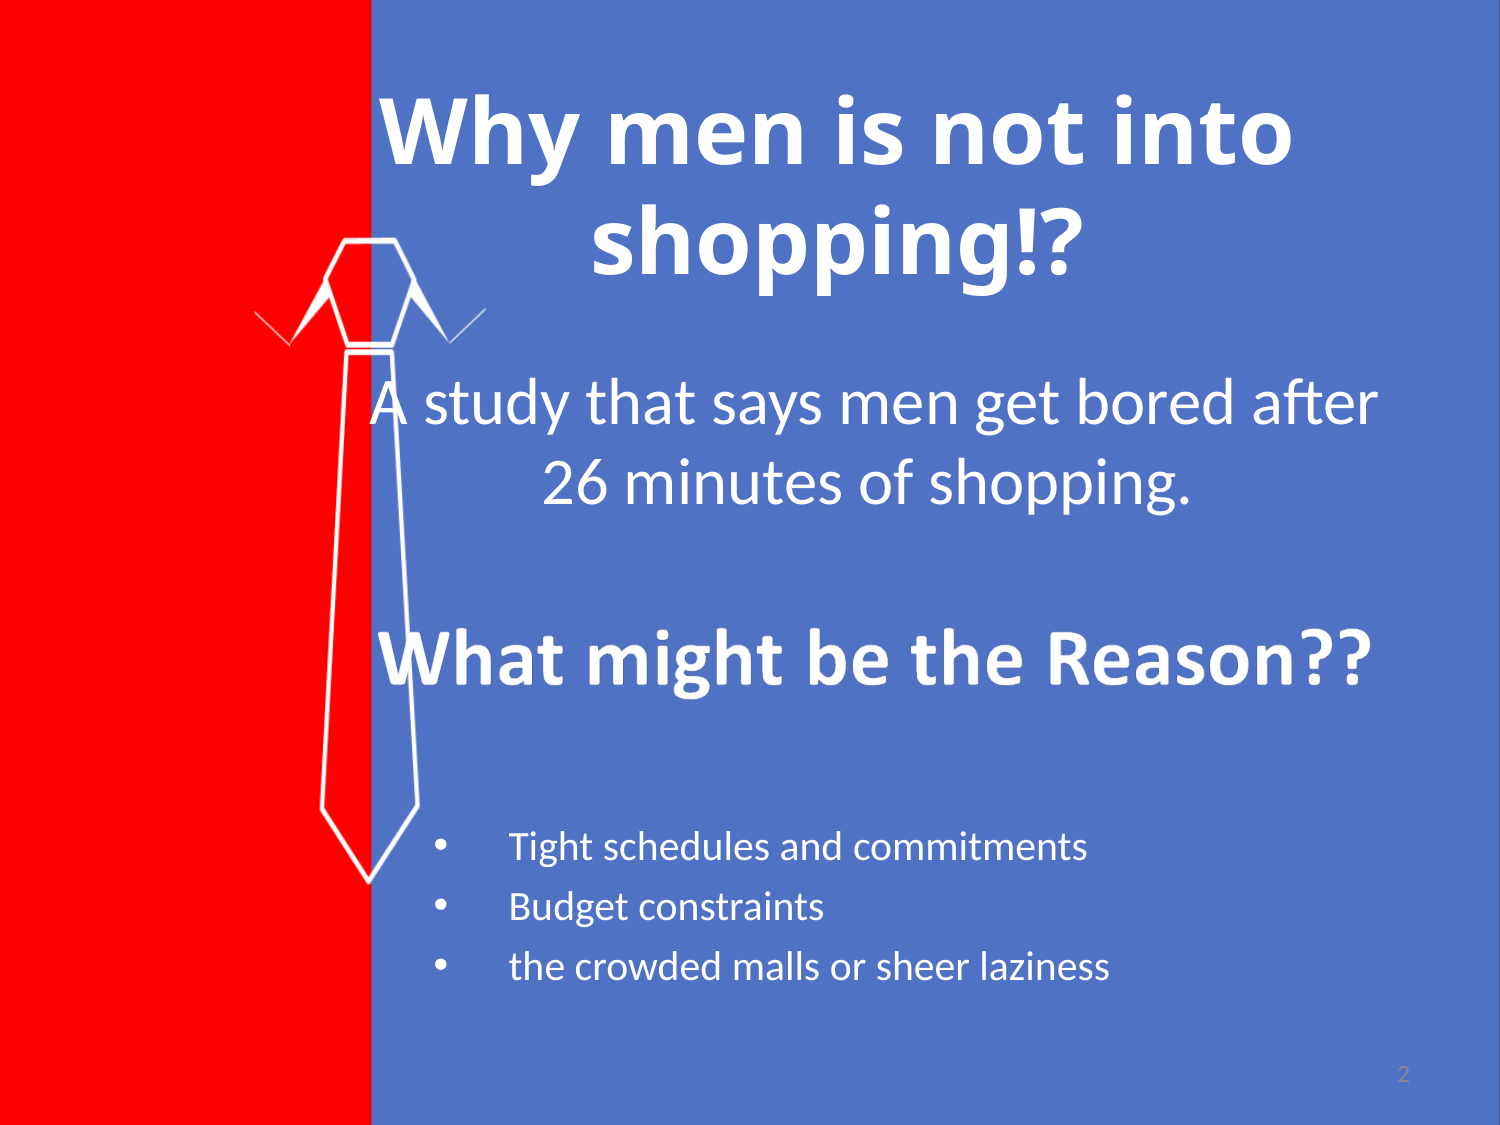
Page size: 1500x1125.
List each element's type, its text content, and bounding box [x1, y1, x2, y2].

subtitle A study that says men get bored after 26 minutes of shopping. [350, 350, 1400, 580]
title Why men is not into shopping!? [200, 62, 1475, 304]
slide_number 2 [1074, 1042, 1425, 1103]
picture [0, 0, 1500, 1125]
text_box Tight schedules and commitments Budget constraints the crowded malls or sheer laziness [343, 801, 1369, 997]
